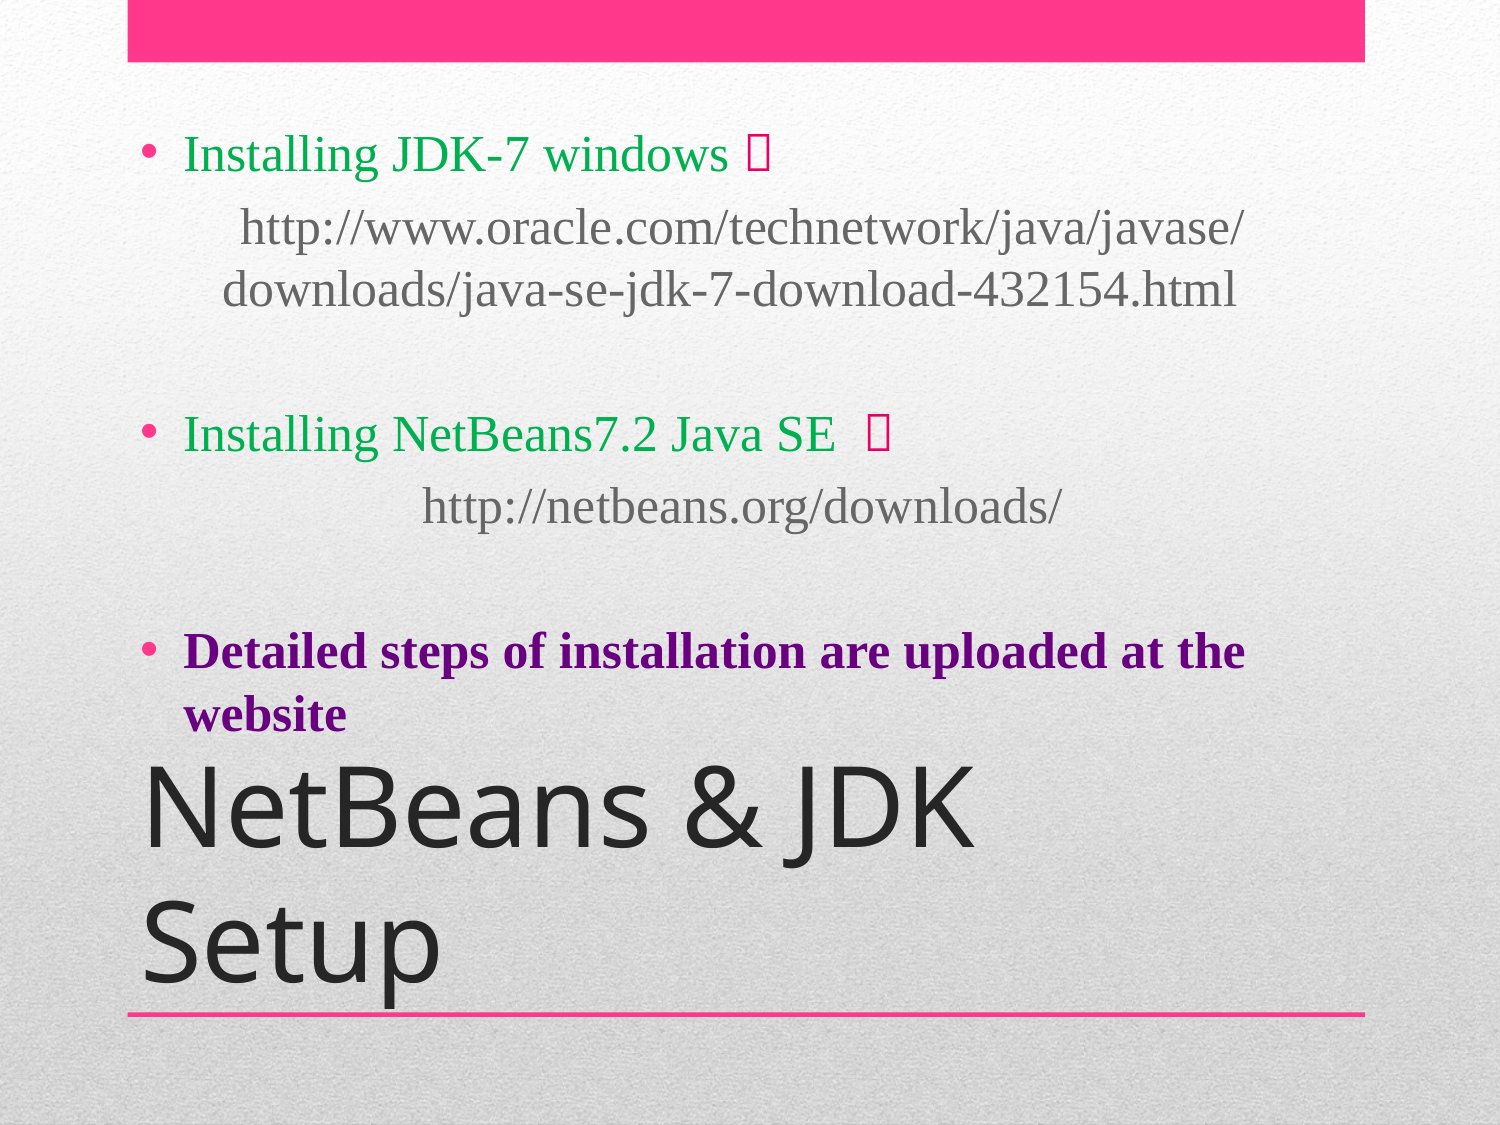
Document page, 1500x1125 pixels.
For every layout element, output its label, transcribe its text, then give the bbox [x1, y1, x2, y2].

title NetBeans & JDK Setup [125, 750, 1238, 1013]
list Installing JDK-7 windows  http://www.oracle.com/technetwork/java/javase/downloads/java-se-jdk-7-download-432154.html Installing NetBeans7.2 Java SE  http://netbeans.org/downloads/ Detailed steps of installation are uploaded at the website [125, 112, 1363, 750]
